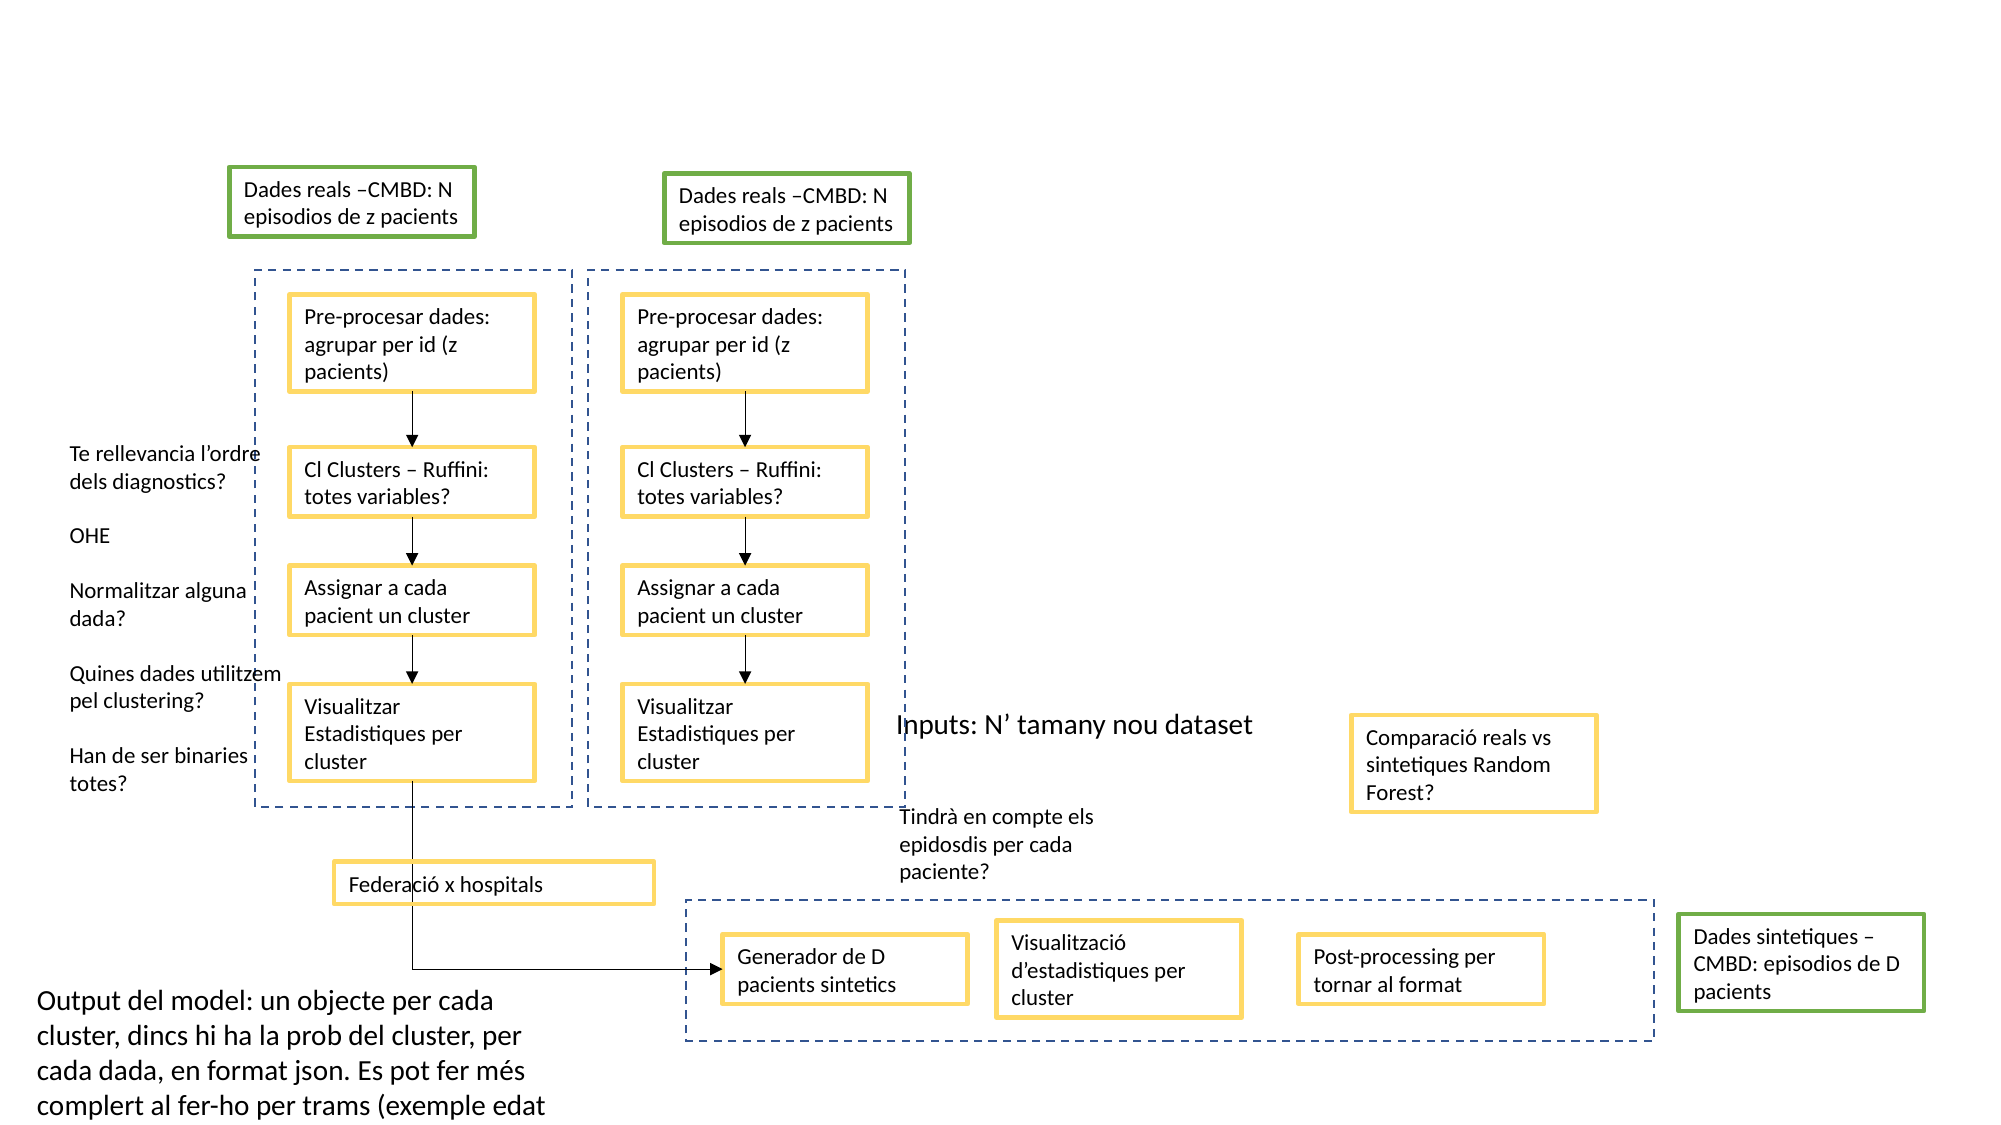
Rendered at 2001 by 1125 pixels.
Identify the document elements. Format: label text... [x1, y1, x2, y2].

text_box [254, 269, 573, 808]
text_box Te rellevancia l’ordre dels diagnostics? OHE Normalitzar alguna dada? Quines dades utilitzem pel clustering? Han de ser binaries totes? [54, 431, 300, 804]
text_box Tindrà en compte els epidosdis per cada paciente? [884, 794, 1128, 892]
text_box Output del model: un objecte per cada cluster, dincs hi ha la prob del cluster, per cada dada, en format json. Es pot fer més complert al fer-ho per trams (exemple edat 0-18, etc) [22, 973, 568, 1125]
text_box Dades reals –CMBD: N episodios de z pacients [229, 167, 475, 237]
text_box Dades reals –CMBD: N episodios de z pacients [664, 173, 910, 243]
text_box Dades sintetiques –CMBD: episodios de D pacients [1678, 913, 1924, 1012]
text_box [587, 269, 906, 808]
text_box Federació x hospitals [334, 861, 473, 904]
text_box Inputs: N’ tamany nou dataset [906, 697, 1299, 748]
text_box Post-processing per tornar al format [1298, 934, 1544, 1004]
text_box Visualització d’estadistiques per cluster [996, 920, 1242, 1018]
text_box [685, 899, 1655, 1042]
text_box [473, 720, 661, 1032]
text_box Comparació reals vs sintetiques Random Forest? [1351, 714, 1597, 813]
